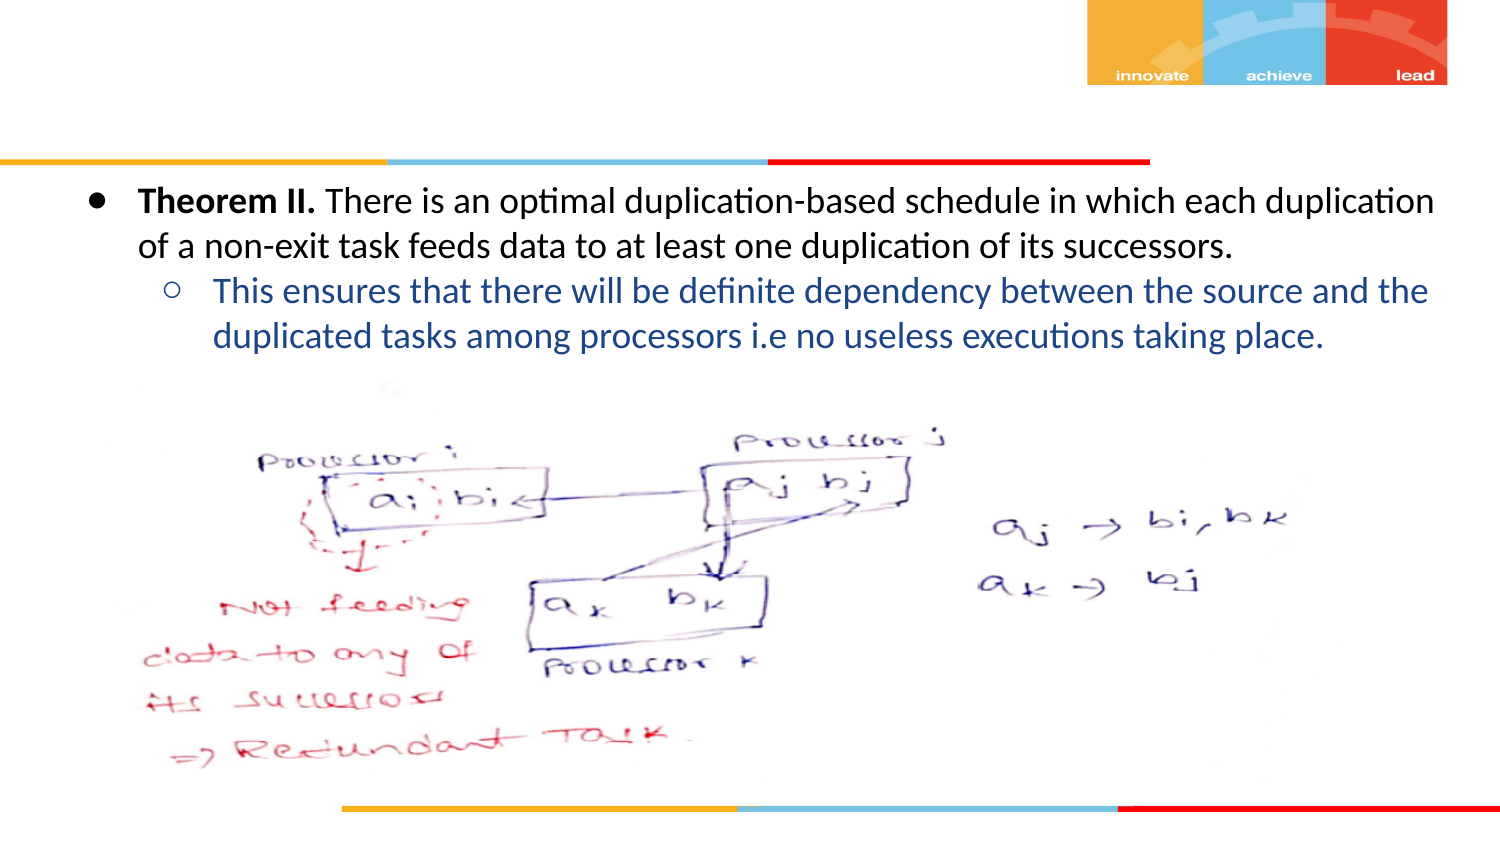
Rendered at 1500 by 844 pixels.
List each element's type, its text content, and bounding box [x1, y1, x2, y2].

picture [99, 381, 1357, 783]
list Theorem II. There is an optimal duplication-based schedule in which each duplication of a non-exit task feeds data to at least one duplication of its successors. This ensures that there will be definite dependency between the source and the duplicated tasks among processors i.e no useless executions taking place. [62, 176, 1437, 795]
picture [1087, 0, 1448, 85]
